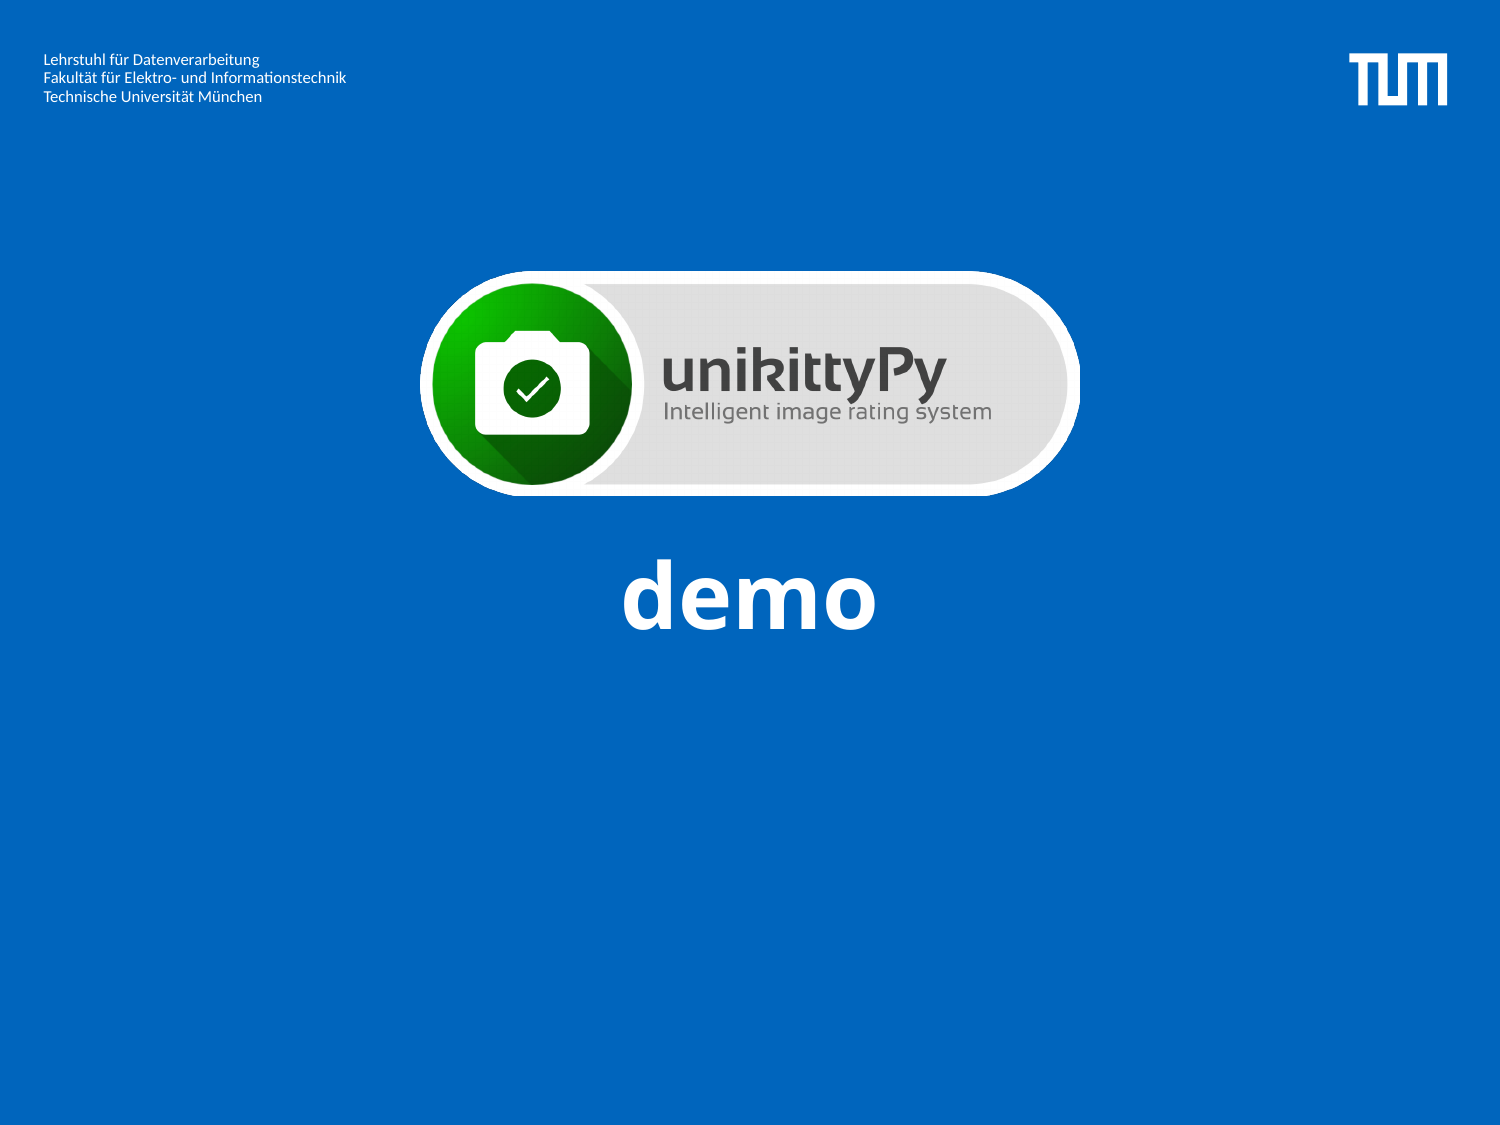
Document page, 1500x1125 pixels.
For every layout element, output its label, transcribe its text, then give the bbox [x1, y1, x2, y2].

text_box Lehrstuhl für Datenverarbeitung Fakultät für Elektro- und Informationstechnik Technische Universität München [43, 50, 1307, 107]
text_box demo [473, 530, 1026, 656]
picture [419, 271, 1080, 496]
picture [1339, 51, 1448, 106]
